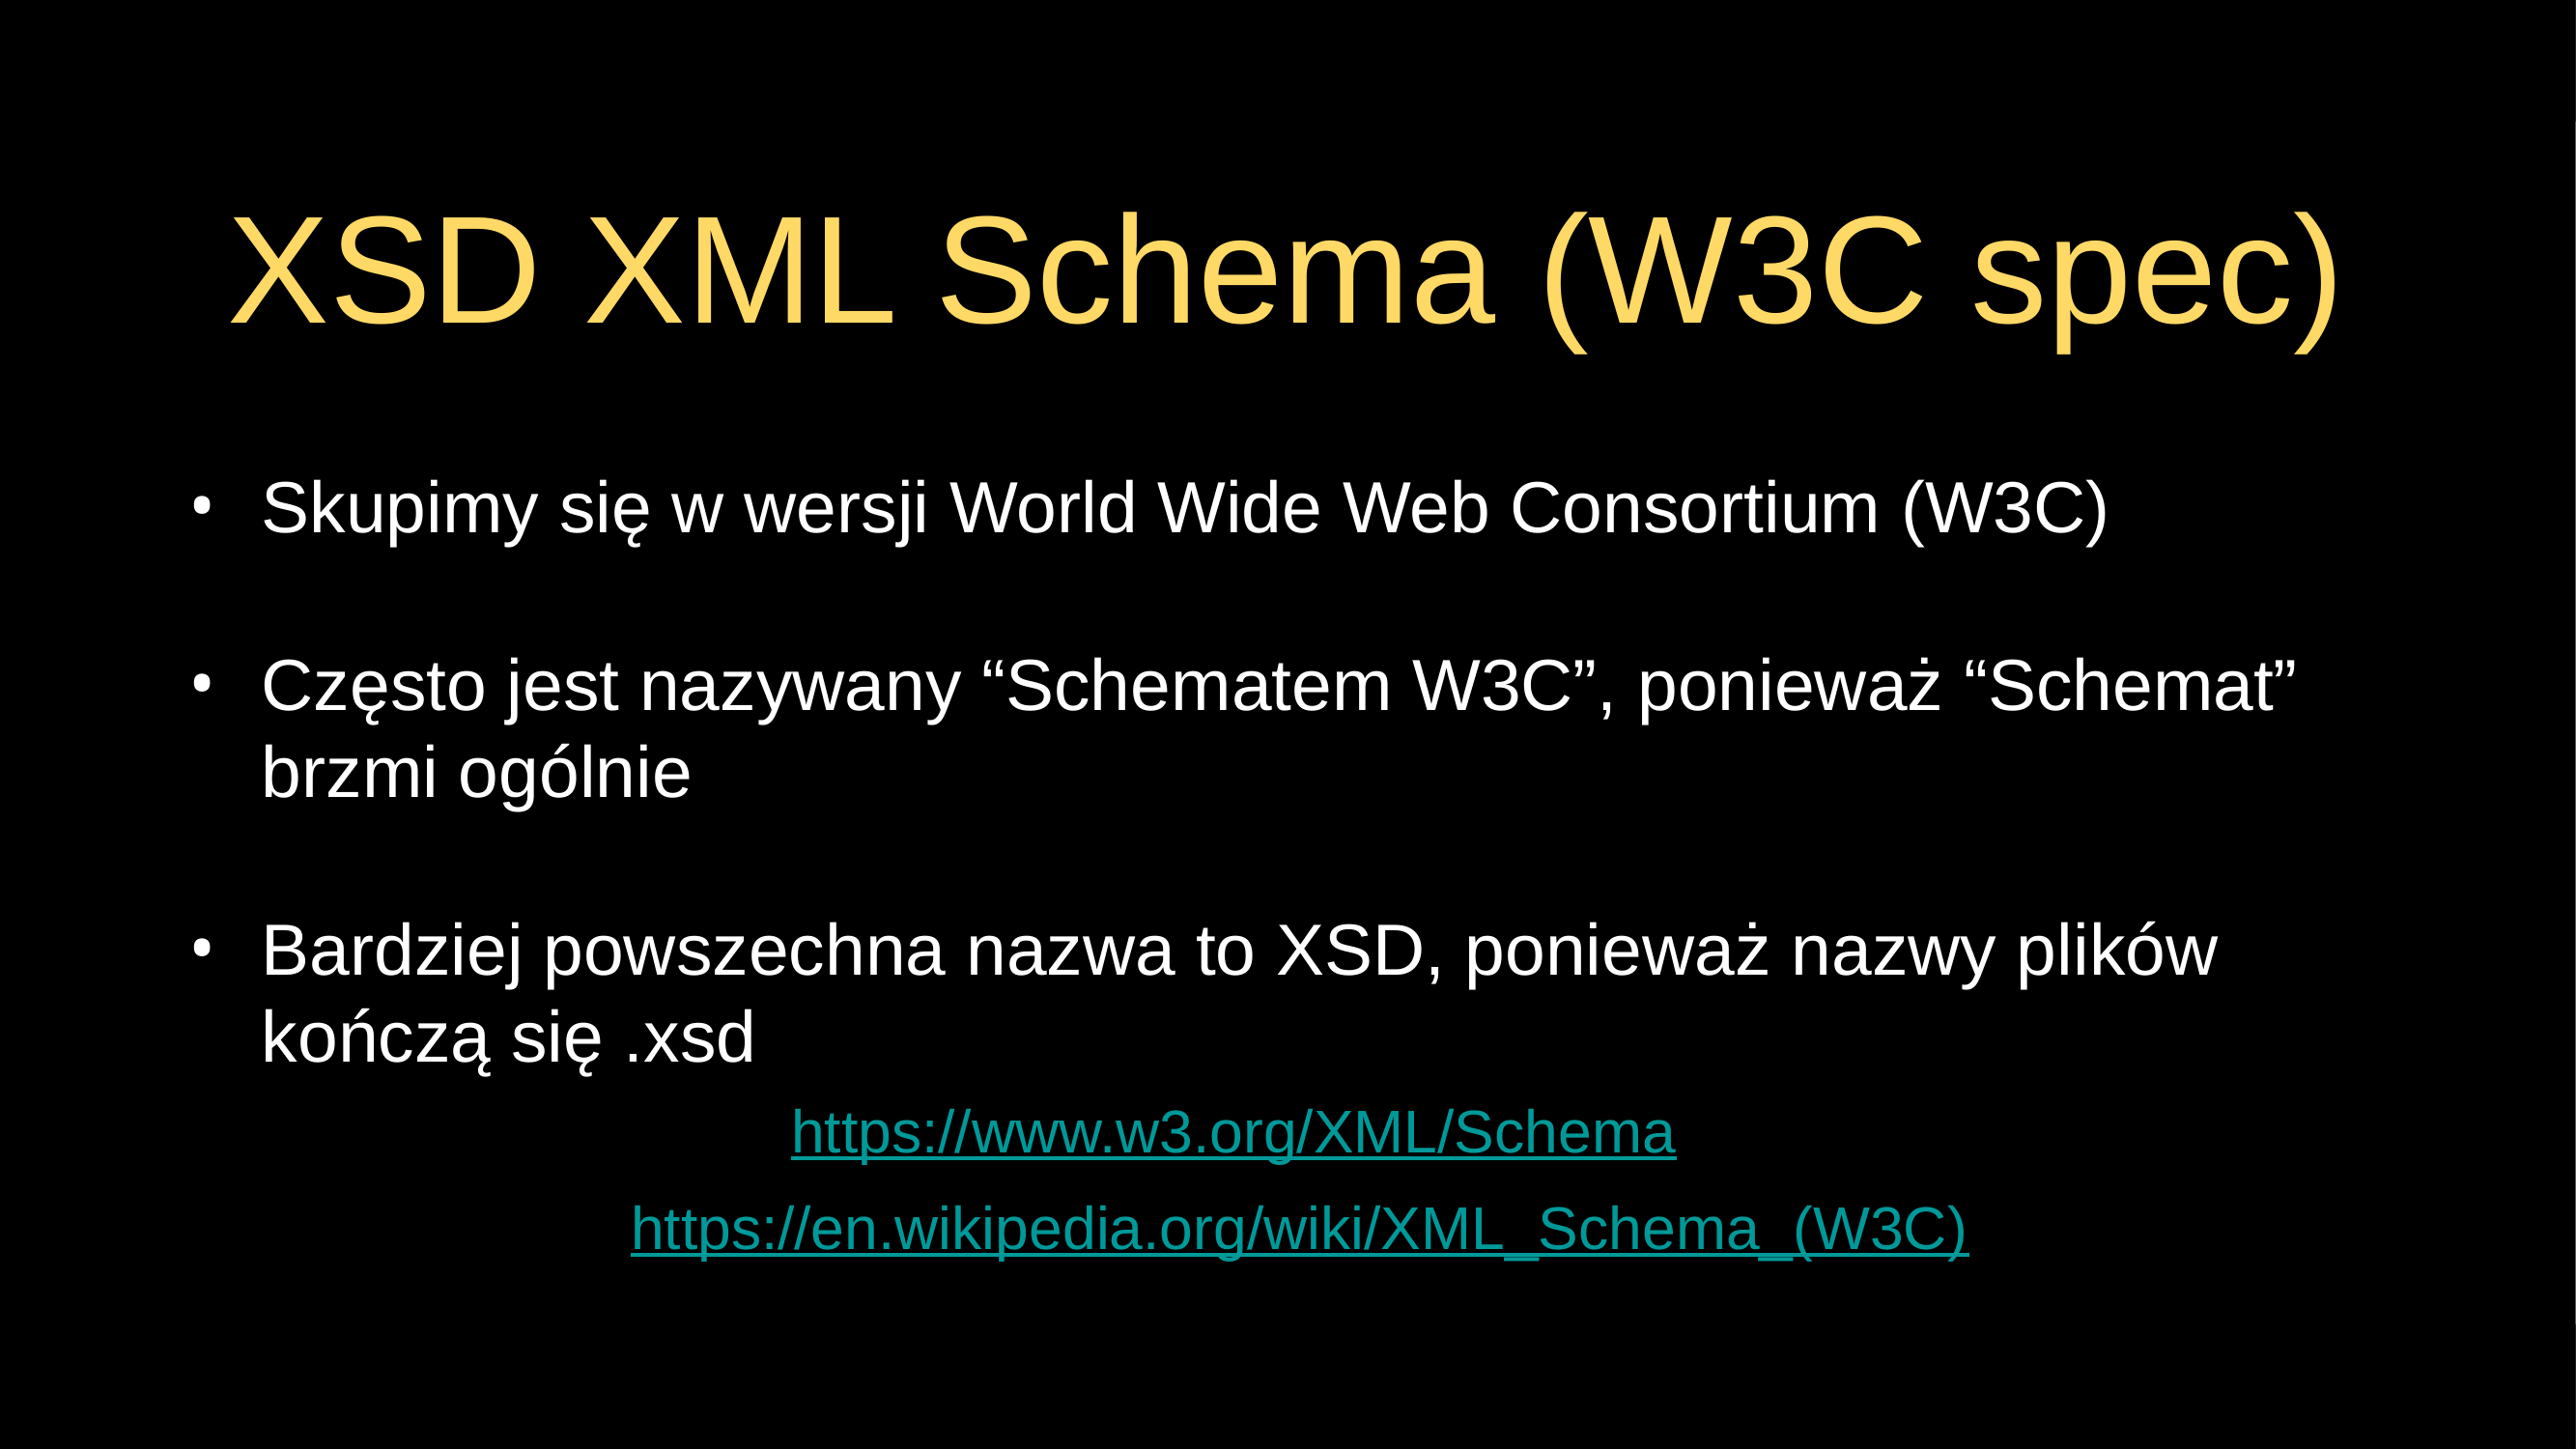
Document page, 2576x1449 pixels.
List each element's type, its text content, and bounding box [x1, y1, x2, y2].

list Skupimy się w wersji World Wide Web Consortium (W3C) Często jest nazywany “Schematem W3C”, ponieważ “Schemat” brzmi ogólnie Bardziej powszechna nazwa to XSD, ponieważ nazwy plików kończą się .xsd [183, 454, 2391, 1317]
text_box https://en.wikipedia.org/wiki/XML_Schema_(W3C) [449, 1176, 2151, 1275]
title XSD XML Schema (W3C spec) [183, 121, 2391, 403]
text_box https://www.w3.org/XML/Schema [693, 1079, 1774, 1176]
